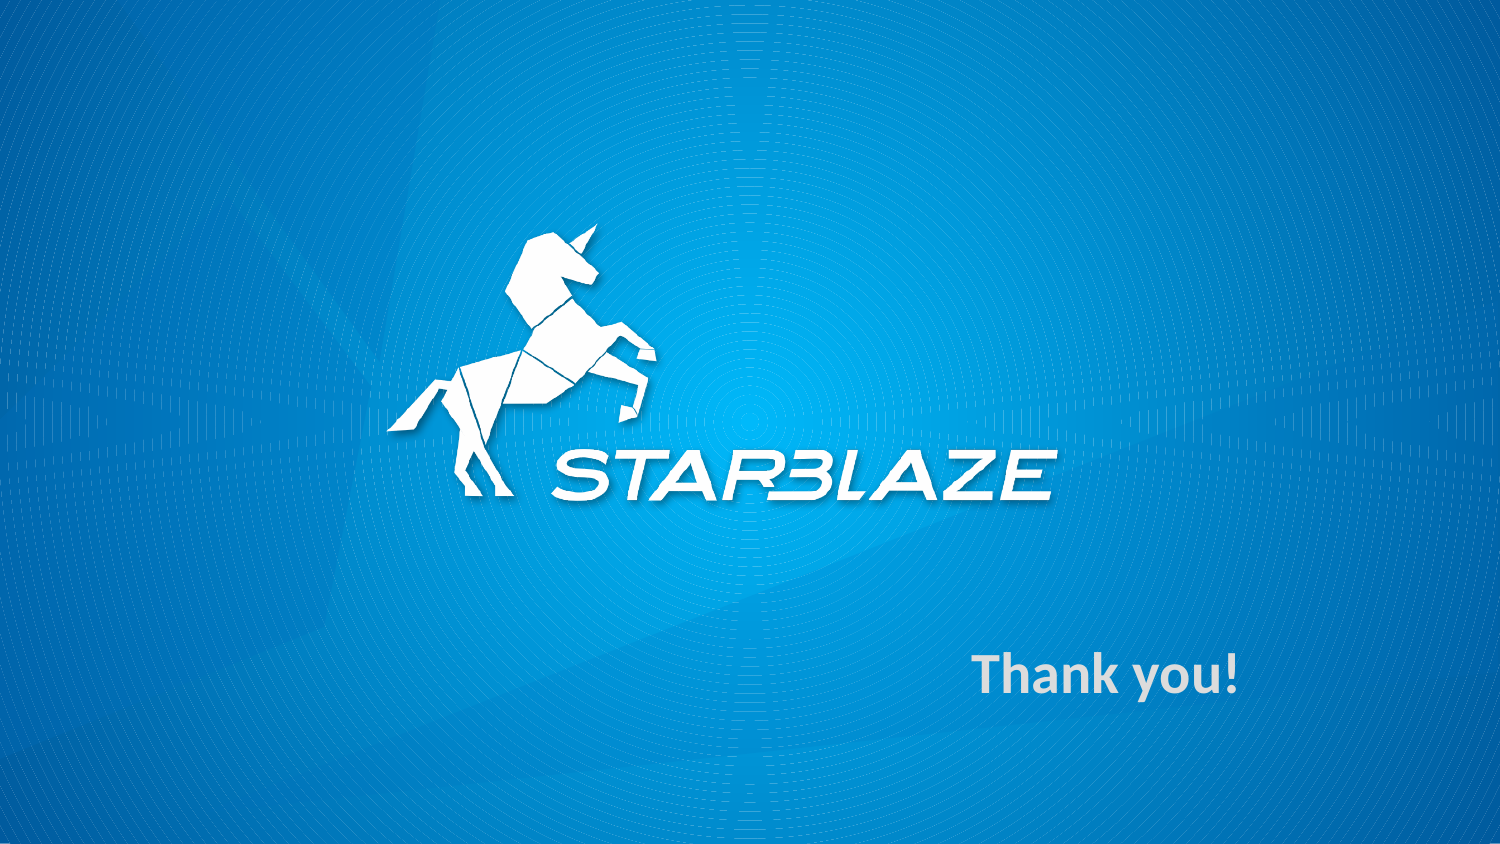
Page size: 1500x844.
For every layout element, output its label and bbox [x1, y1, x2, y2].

picture [388, 369, 512, 496]
picture [723, 449, 785, 500]
picture [944, 450, 995, 500]
picture [838, 450, 865, 500]
picture [525, 300, 655, 422]
picture [553, 450, 608, 500]
picture [1001, 450, 1057, 500]
text_box [0, 0, 1499, 814]
picture [870, 450, 936, 500]
picture [506, 233, 598, 327]
picture [768, 450, 832, 500]
picture [616, 450, 669, 500]
picture [571, 227, 595, 252]
picture [461, 351, 572, 441]
picture [649, 451, 716, 500]
